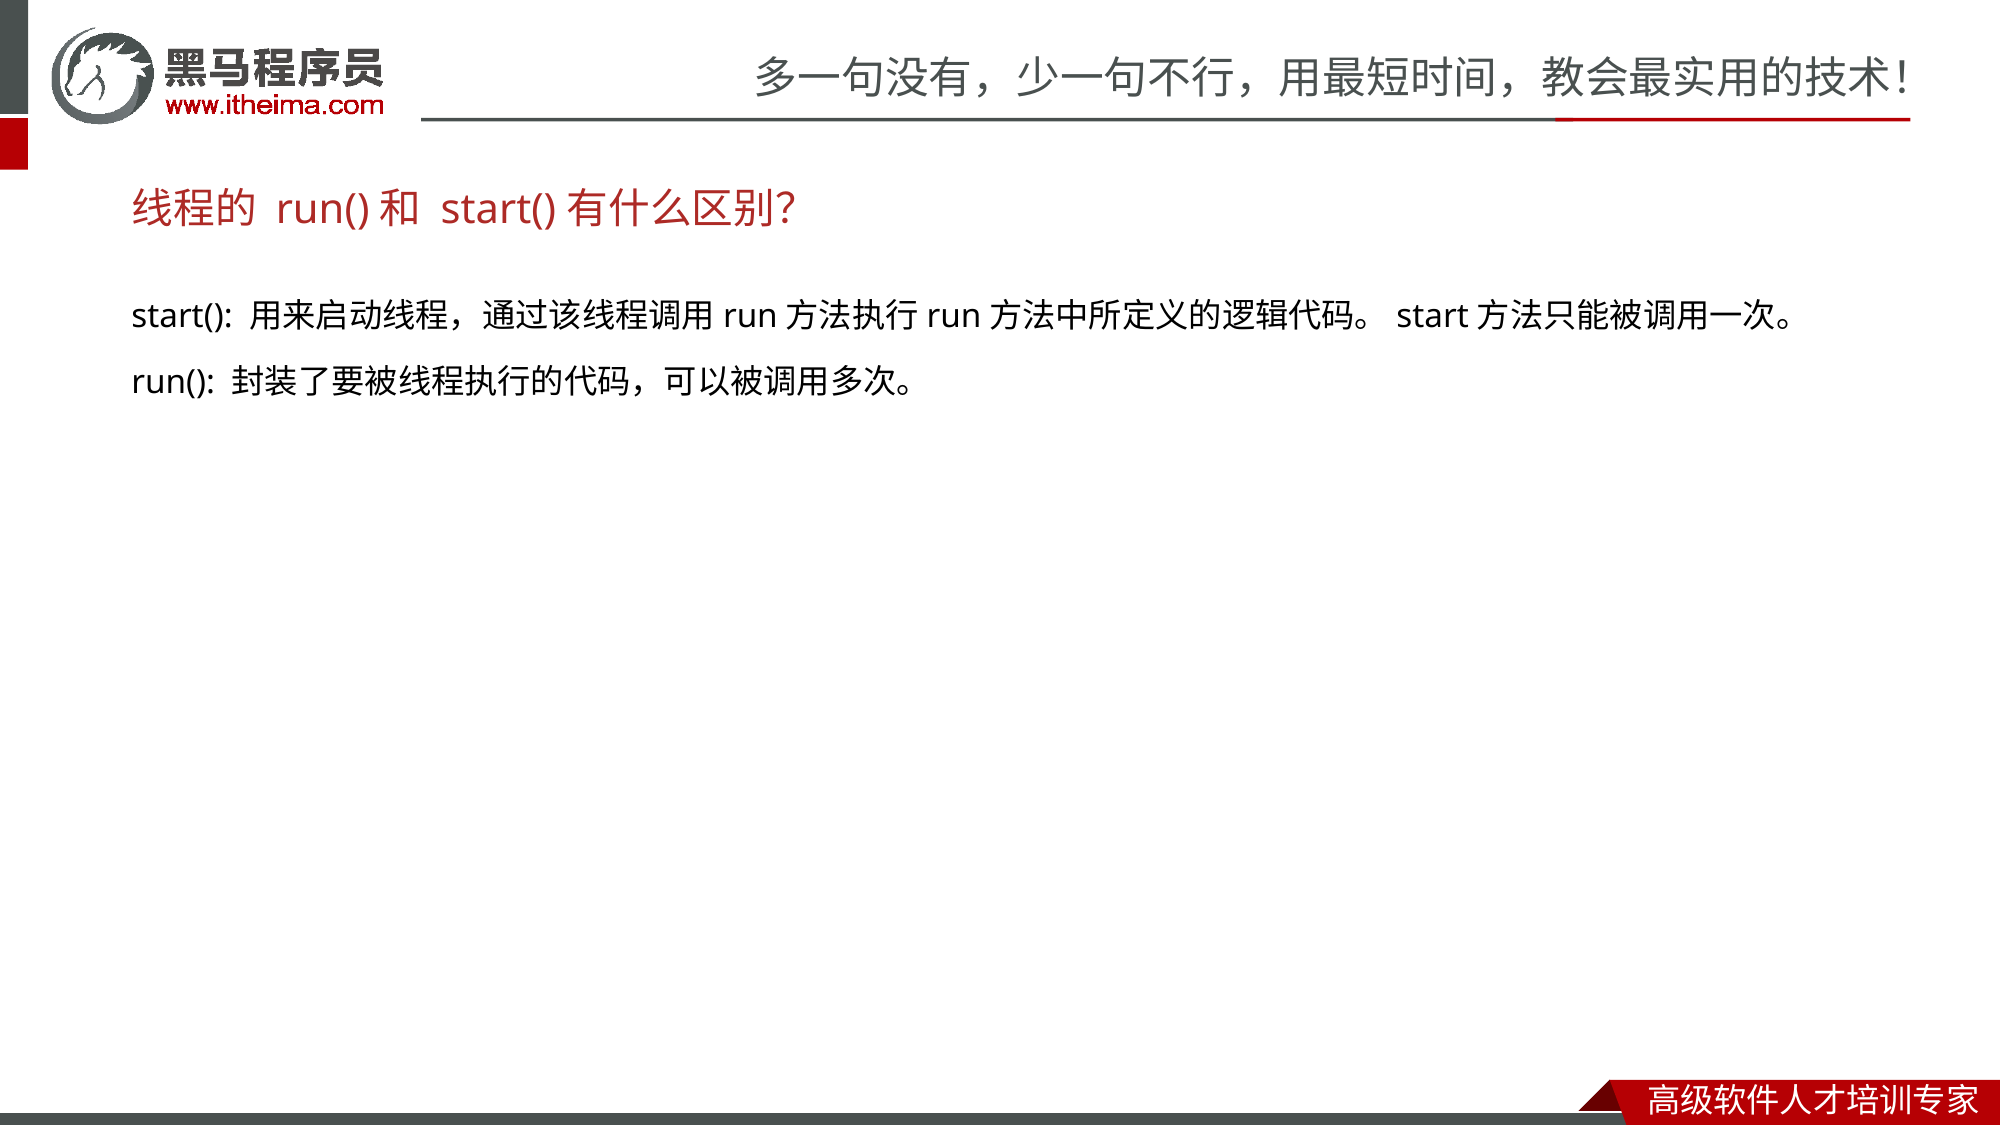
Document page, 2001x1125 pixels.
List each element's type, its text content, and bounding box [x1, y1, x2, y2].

list start(): 用来启动线程，通过该线程调用run方法执行run方法中所定义的逻辑代码。start方法只能被调用一次。 run(): 封装了要被线程执行的代码，可以被调用多次。 [116, 266, 1872, 458]
picture [50, 26, 384, 125]
title 线程的 run()和 start()有什么区别？ [116, 164, 1872, 250]
